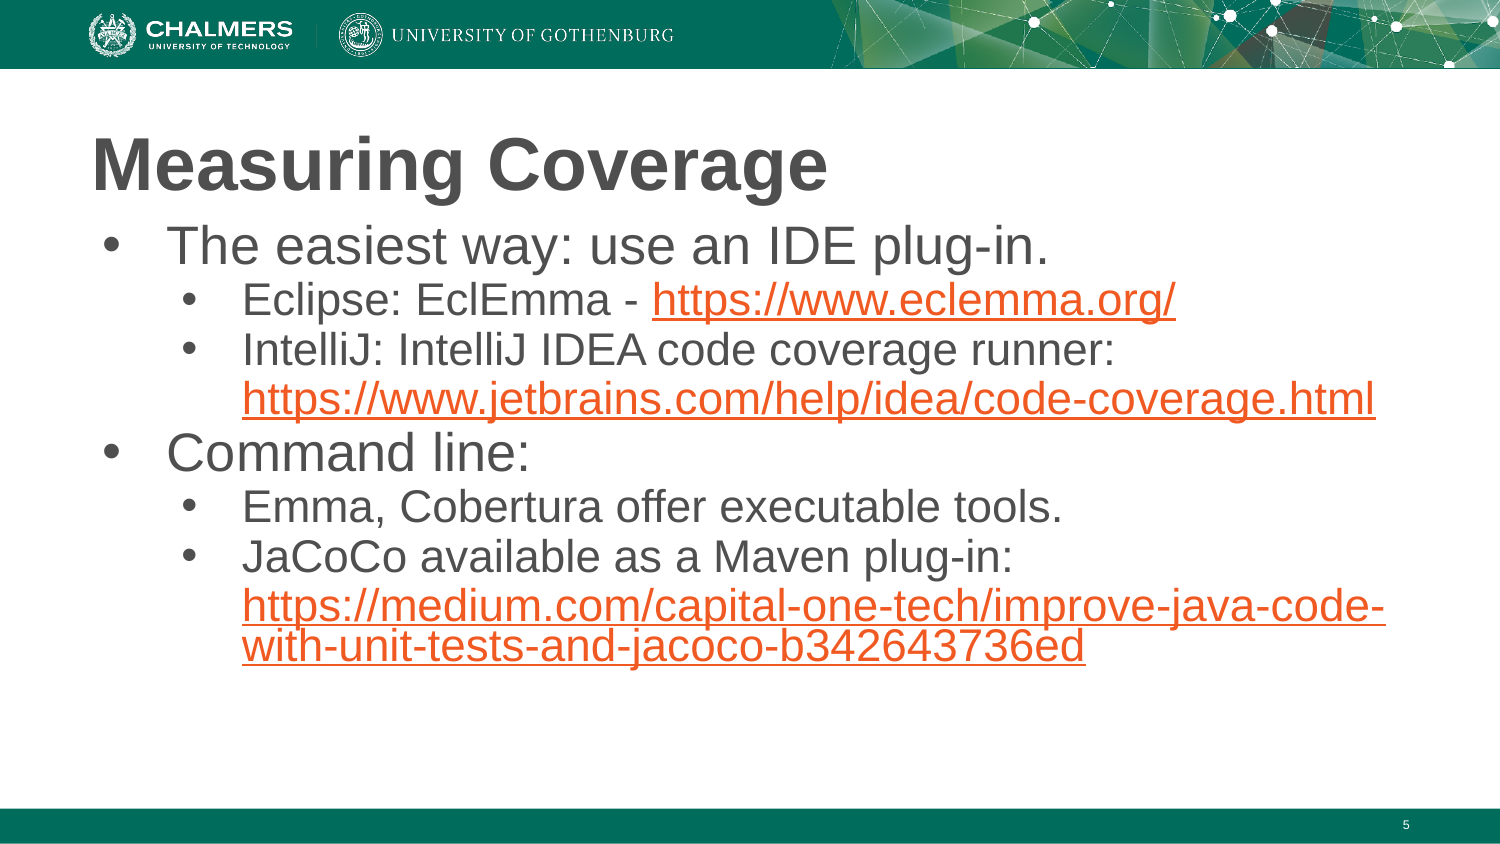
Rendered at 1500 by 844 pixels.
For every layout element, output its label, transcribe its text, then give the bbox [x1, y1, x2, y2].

picture [759, 0, 1500, 68]
picture [64, 0, 696, 85]
title Measuring Coverage [76, 100, 1425, 210]
list The easiest way: use an IDE plug-in. Eclipse: EclEmma - https://www.eclemma.org/ IntelliJ: IntelliJ IDEA code coverage runner: https://www.jetbrains.com/help/idea/code-coverage.html Command line: Emma, Cobertura offer executable tools. JaCoCo available as a Maven plug-in: https://medium.com/capital-one-tech/improve-java-code-with-unit-tests-and-jacoco-b342643736ed [76, 210, 1425, 782]
slide_number ‹#› [1074, 809, 1425, 844]
